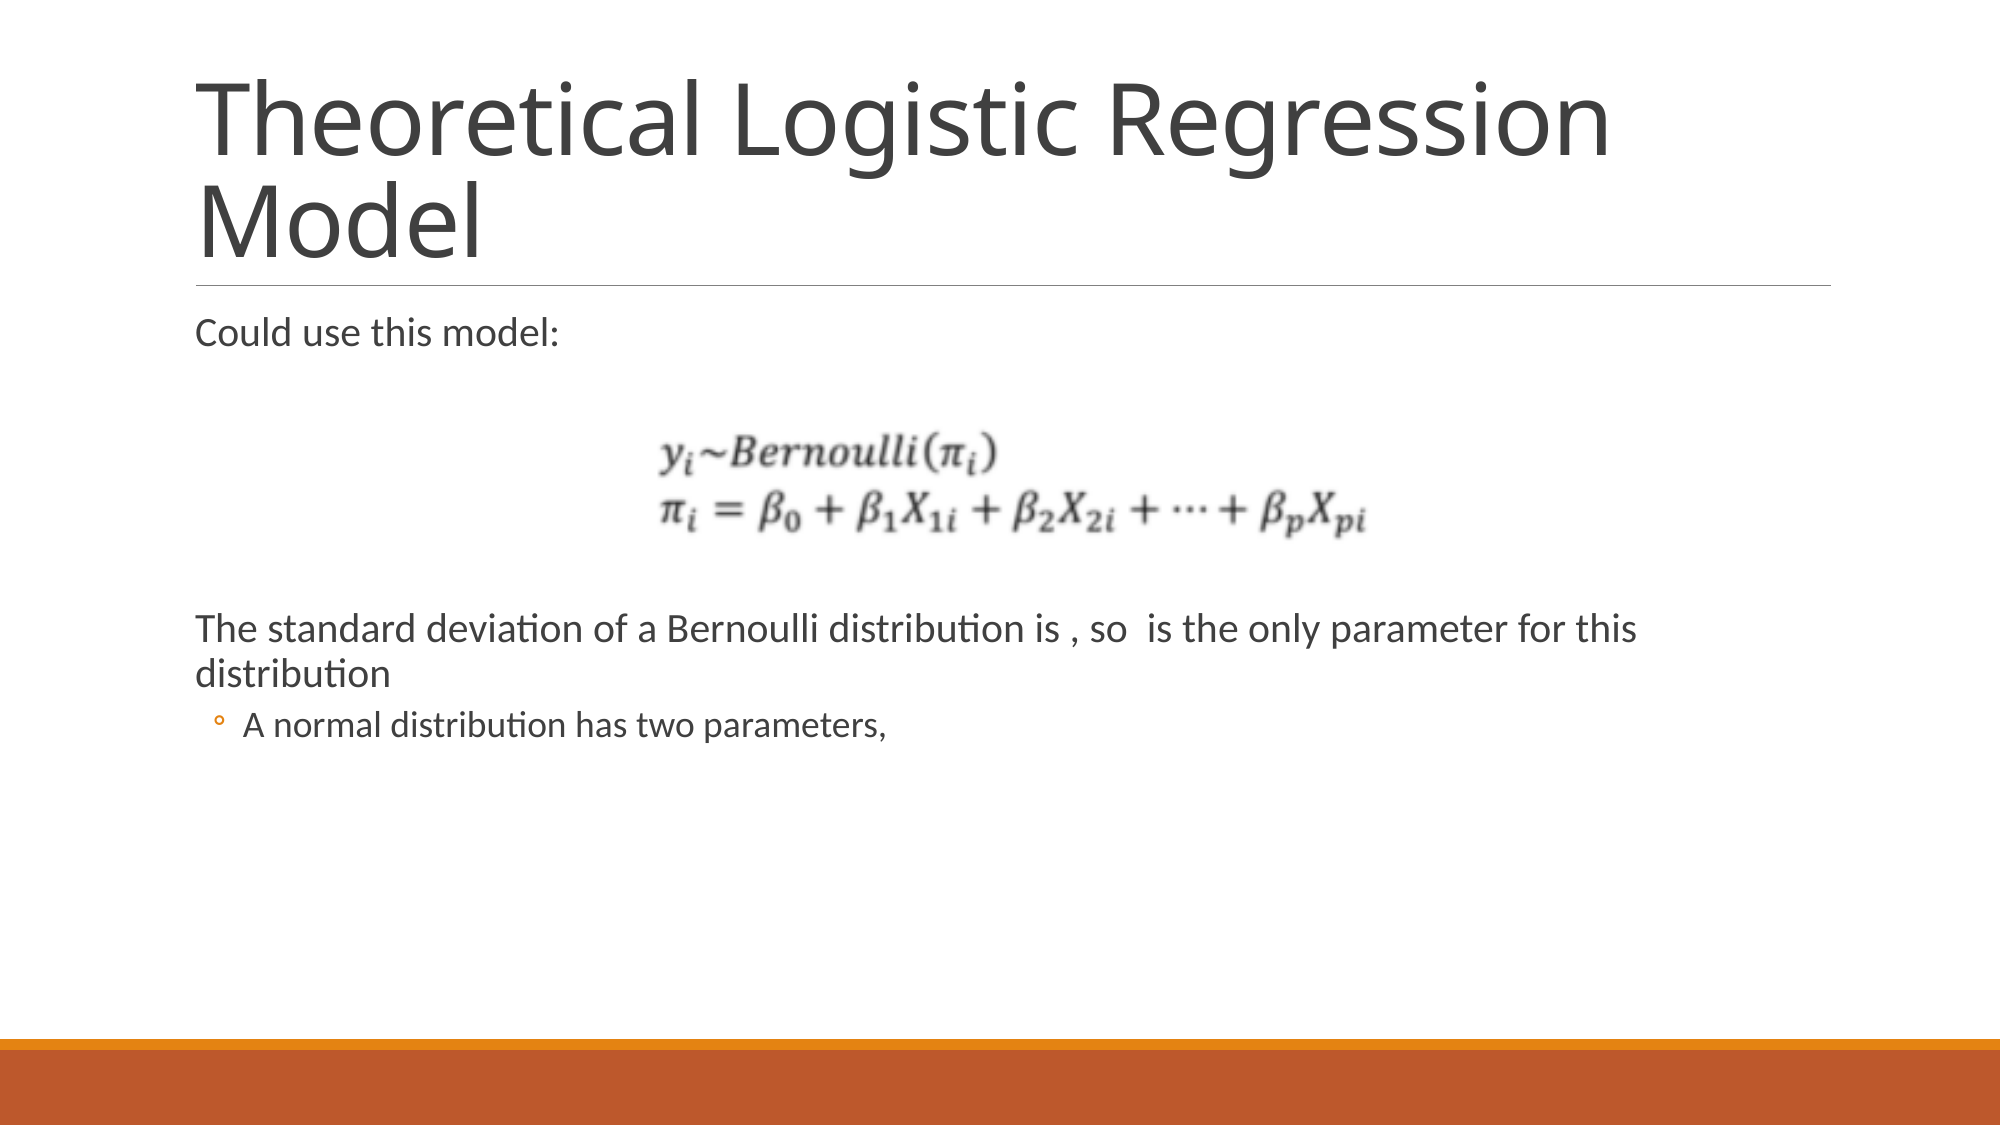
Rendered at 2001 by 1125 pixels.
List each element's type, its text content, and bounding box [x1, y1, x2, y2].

picture [604, 397, 1396, 563]
title Theoretical Logistic Regression Model [180, 47, 1830, 285]
